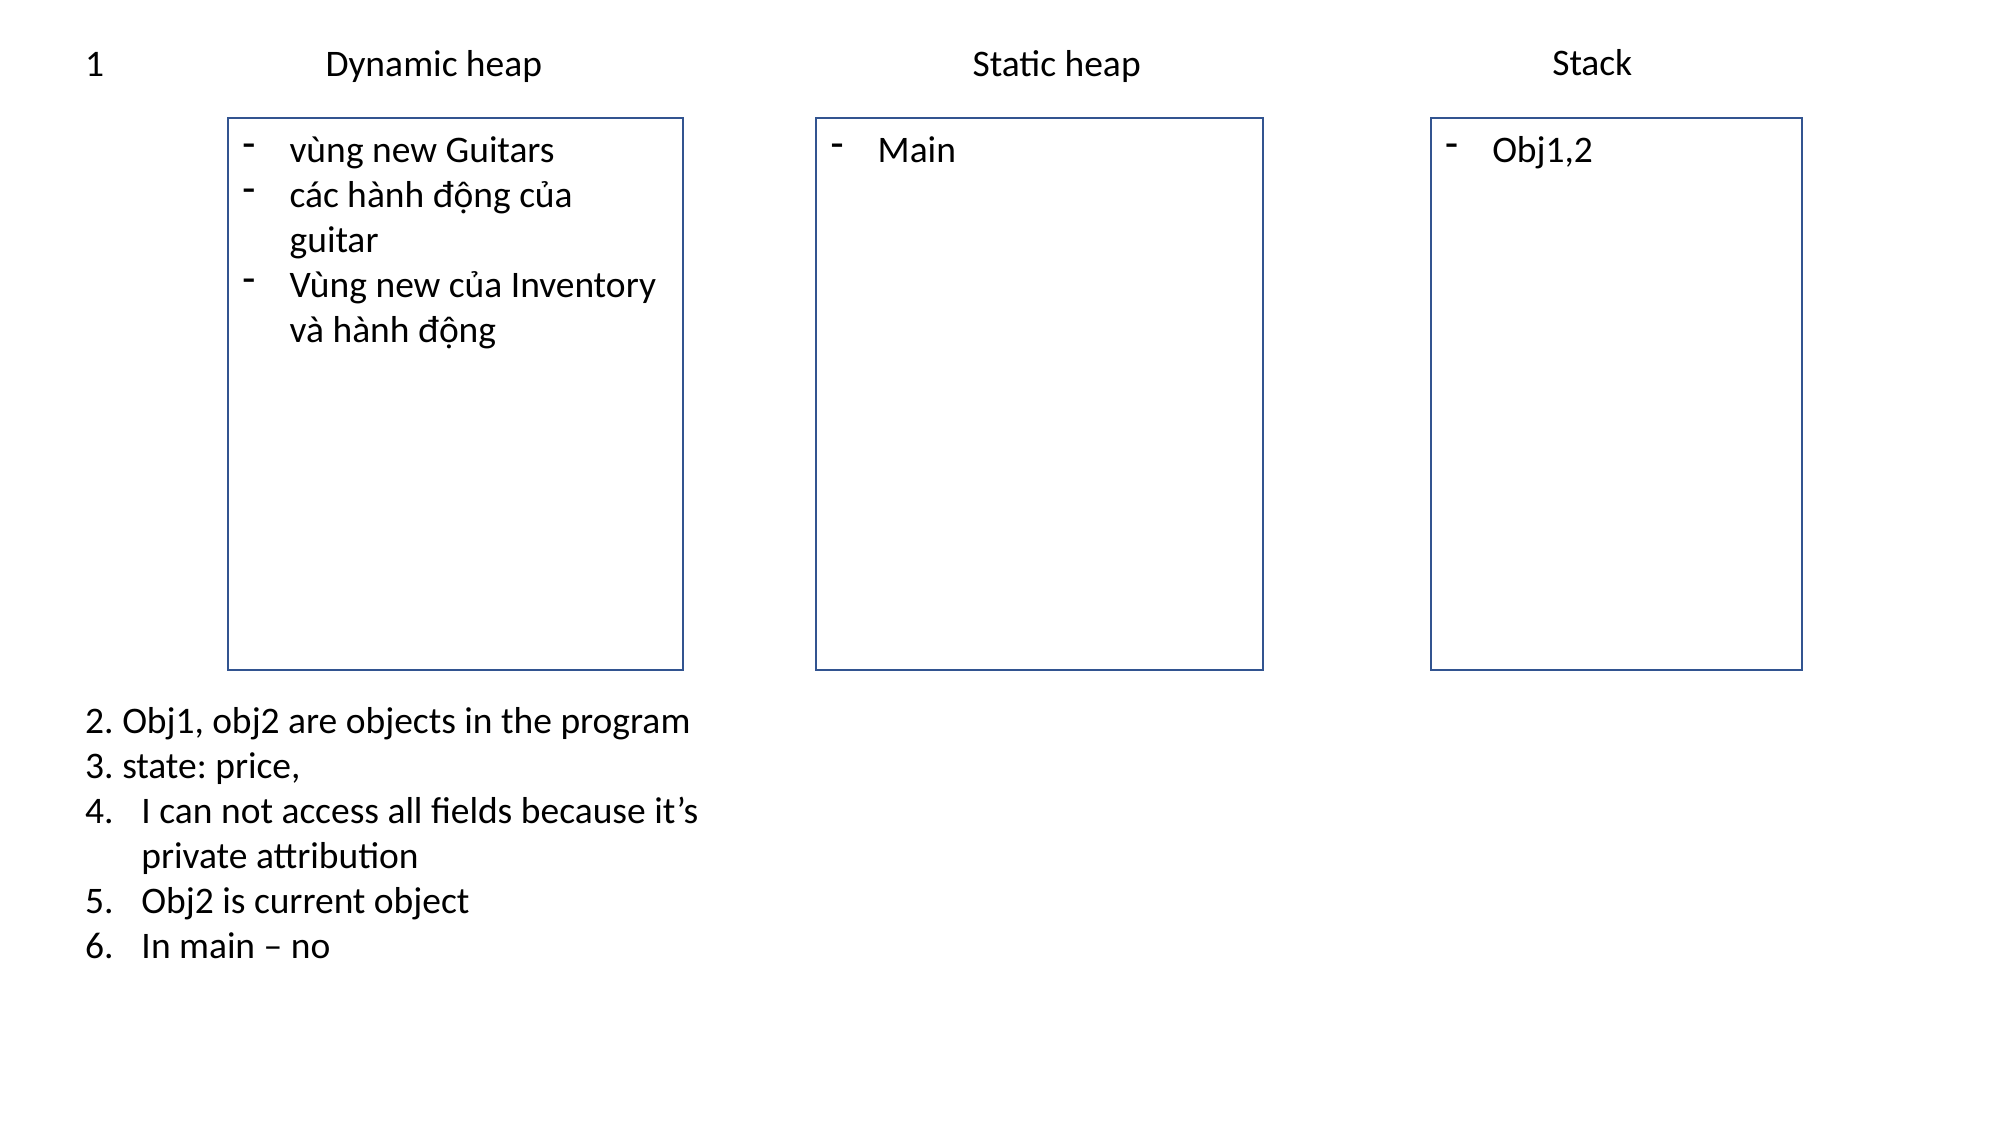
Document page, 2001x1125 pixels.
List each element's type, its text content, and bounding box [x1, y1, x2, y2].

text_box Obj1,2 [1430, 117, 1803, 178]
text_box [1430, 178, 1803, 671]
text_box Main [816, 117, 1264, 178]
text_box Dynamic heap [310, 31, 558, 91]
text_box 2. Obj1, obj2 are objects in the program 3. state: price, I can not access all fields because it’s private attribution Obj2 is current object In main – no [70, 688, 745, 974]
text_box [815, 117, 1264, 671]
text_box [227, 358, 684, 671]
text_box Static heap [957, 31, 1156, 91]
text_box 1 [70, 31, 169, 92]
text_box vùng new Guitars các hành động của guitar Vùng new của Inventory và hành động [227, 117, 684, 358]
text_box Stack [1537, 30, 1648, 91]
